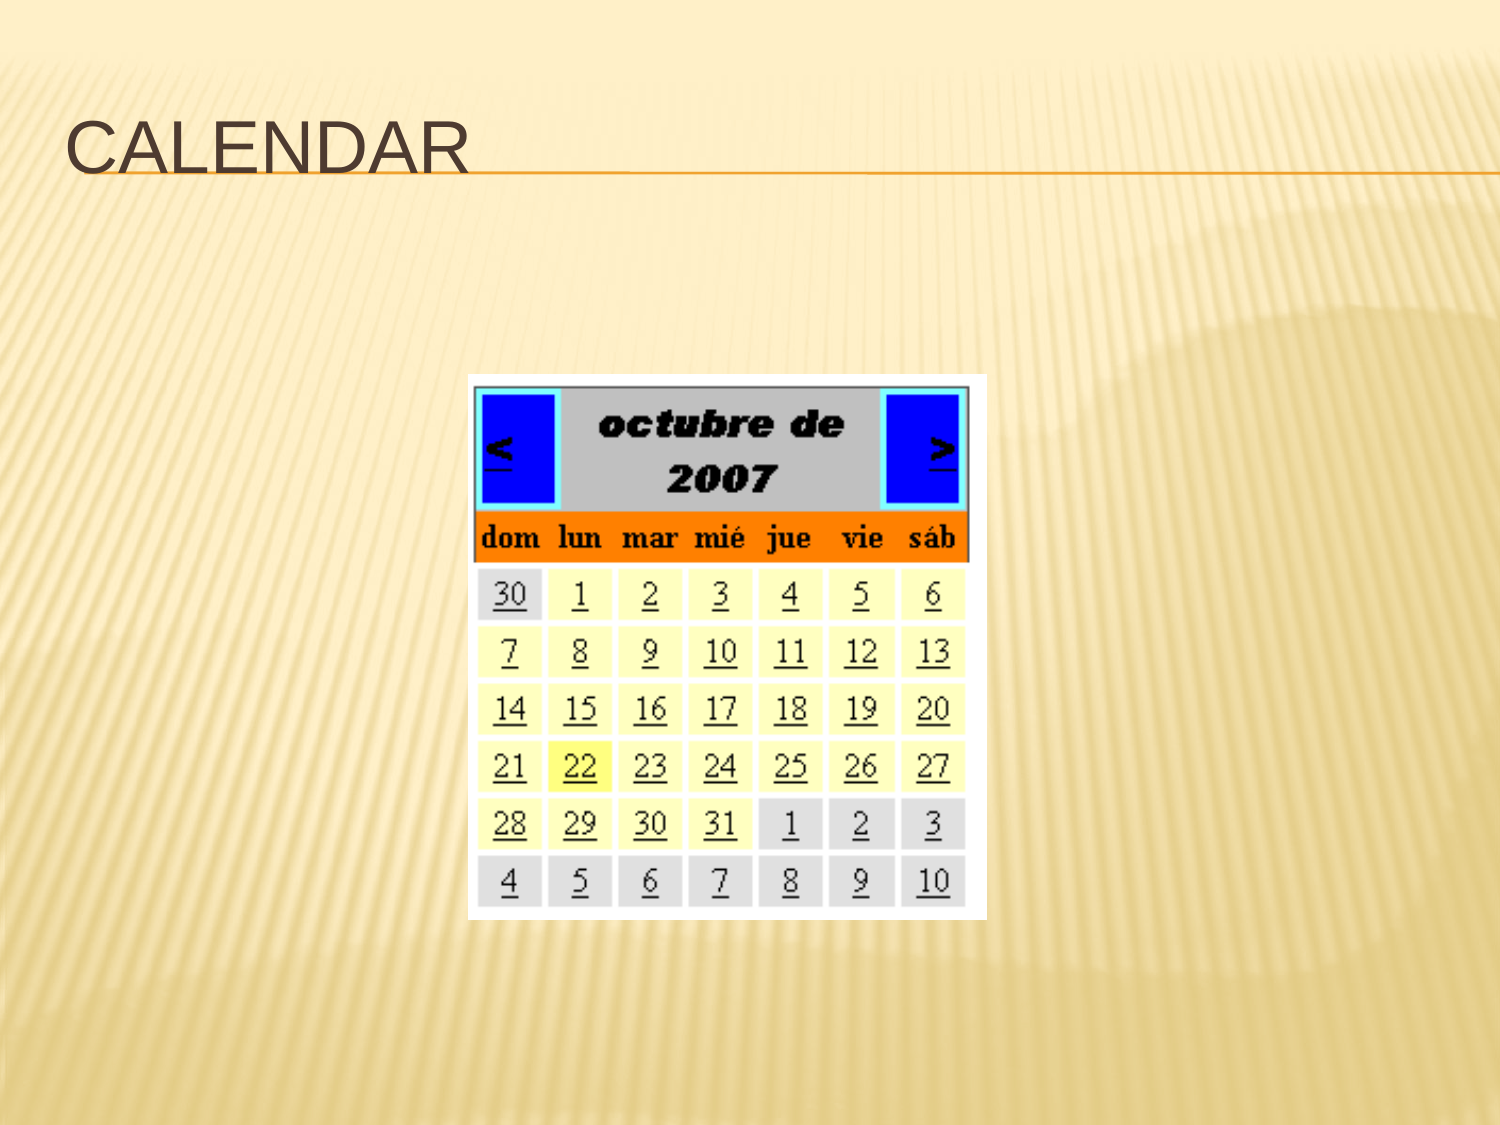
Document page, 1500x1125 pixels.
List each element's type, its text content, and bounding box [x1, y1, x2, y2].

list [468, 374, 987, 921]
title Calendar [50, 75, 1475, 213]
